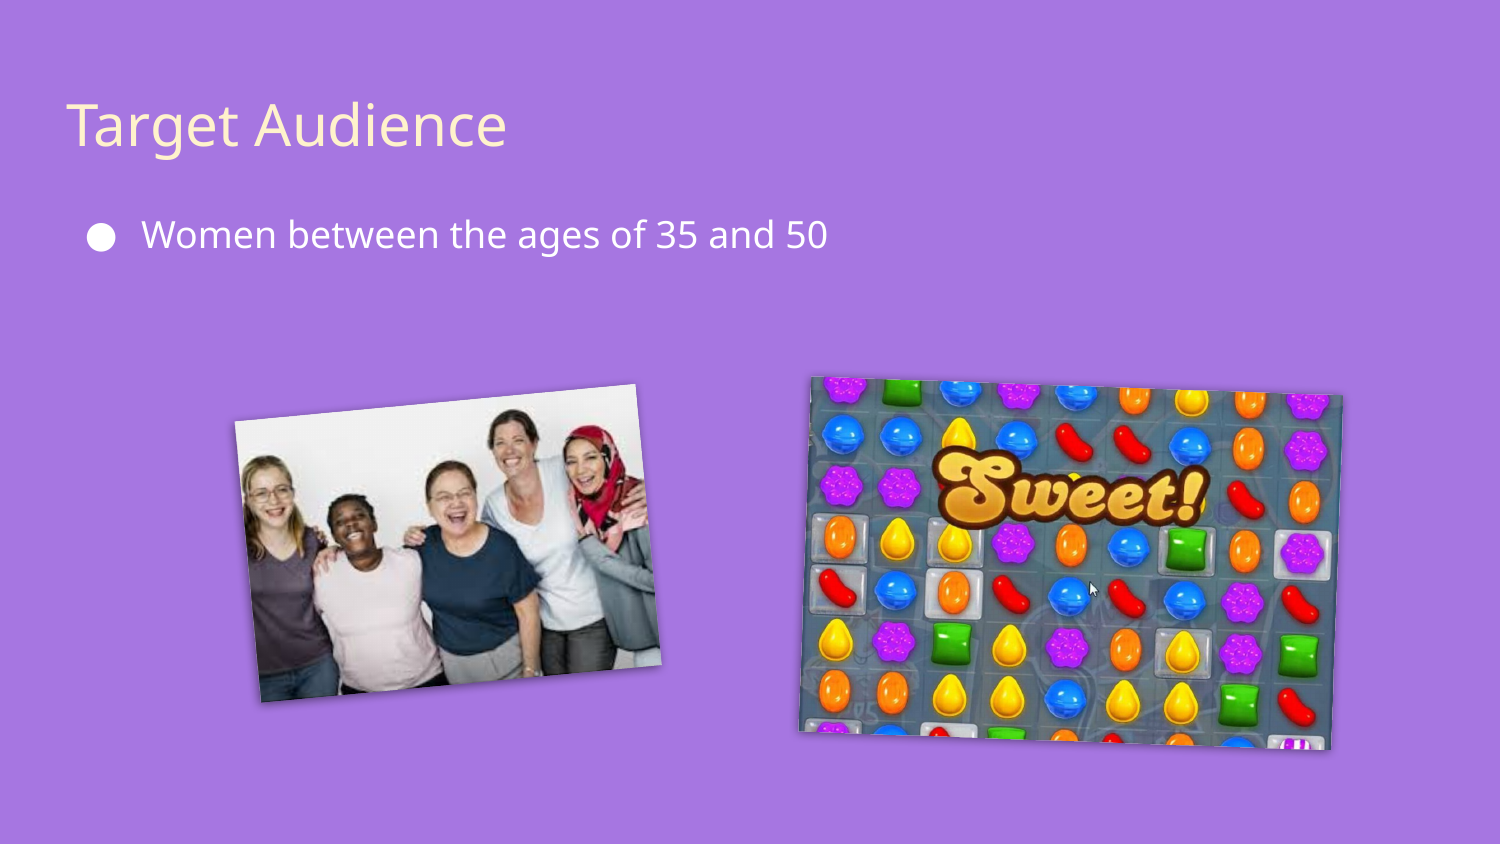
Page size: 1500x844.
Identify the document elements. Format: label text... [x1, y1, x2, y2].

title Target Audience [51, 72, 1449, 167]
picture [799, 377, 1343, 750]
picture [235, 384, 661, 703]
list Women between the ages of 35 and 50 [51, 189, 1449, 750]
